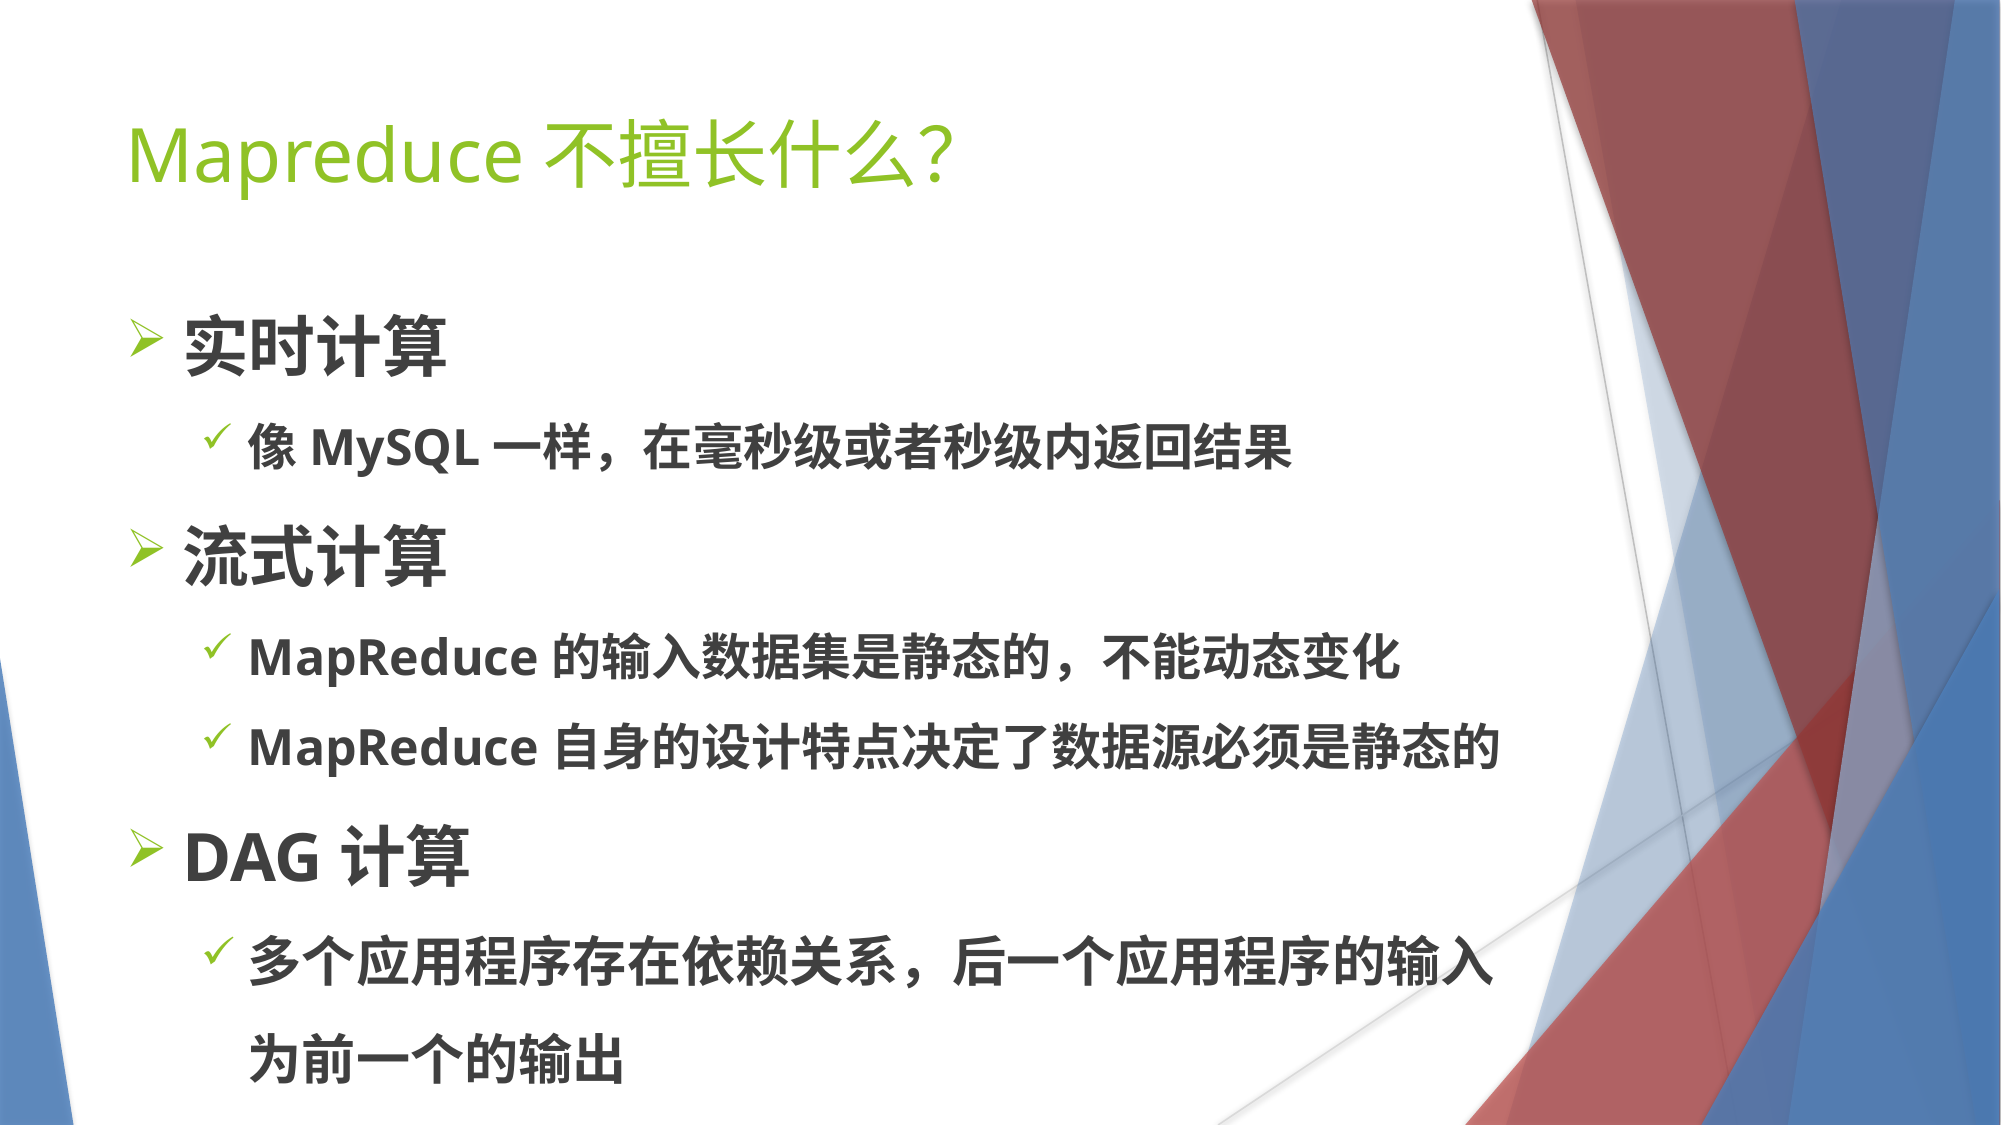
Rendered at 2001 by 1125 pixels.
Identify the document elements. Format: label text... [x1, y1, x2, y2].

text_box Mapreduce不擅长什么？ [111, 99, 1522, 224]
text_box 实时计算 像MySQL一样，在毫秒级或者秒级内返回结果 流式计算 MapReduce的输入数据集是静态的，不能动态变化 MapReduce自身的设计特点决定了数据源必须是静态的 DAG计算 多个应用程序存在依赖关系，后一个应用程序的输入为前一个的输出 [111, 257, 1522, 991]
